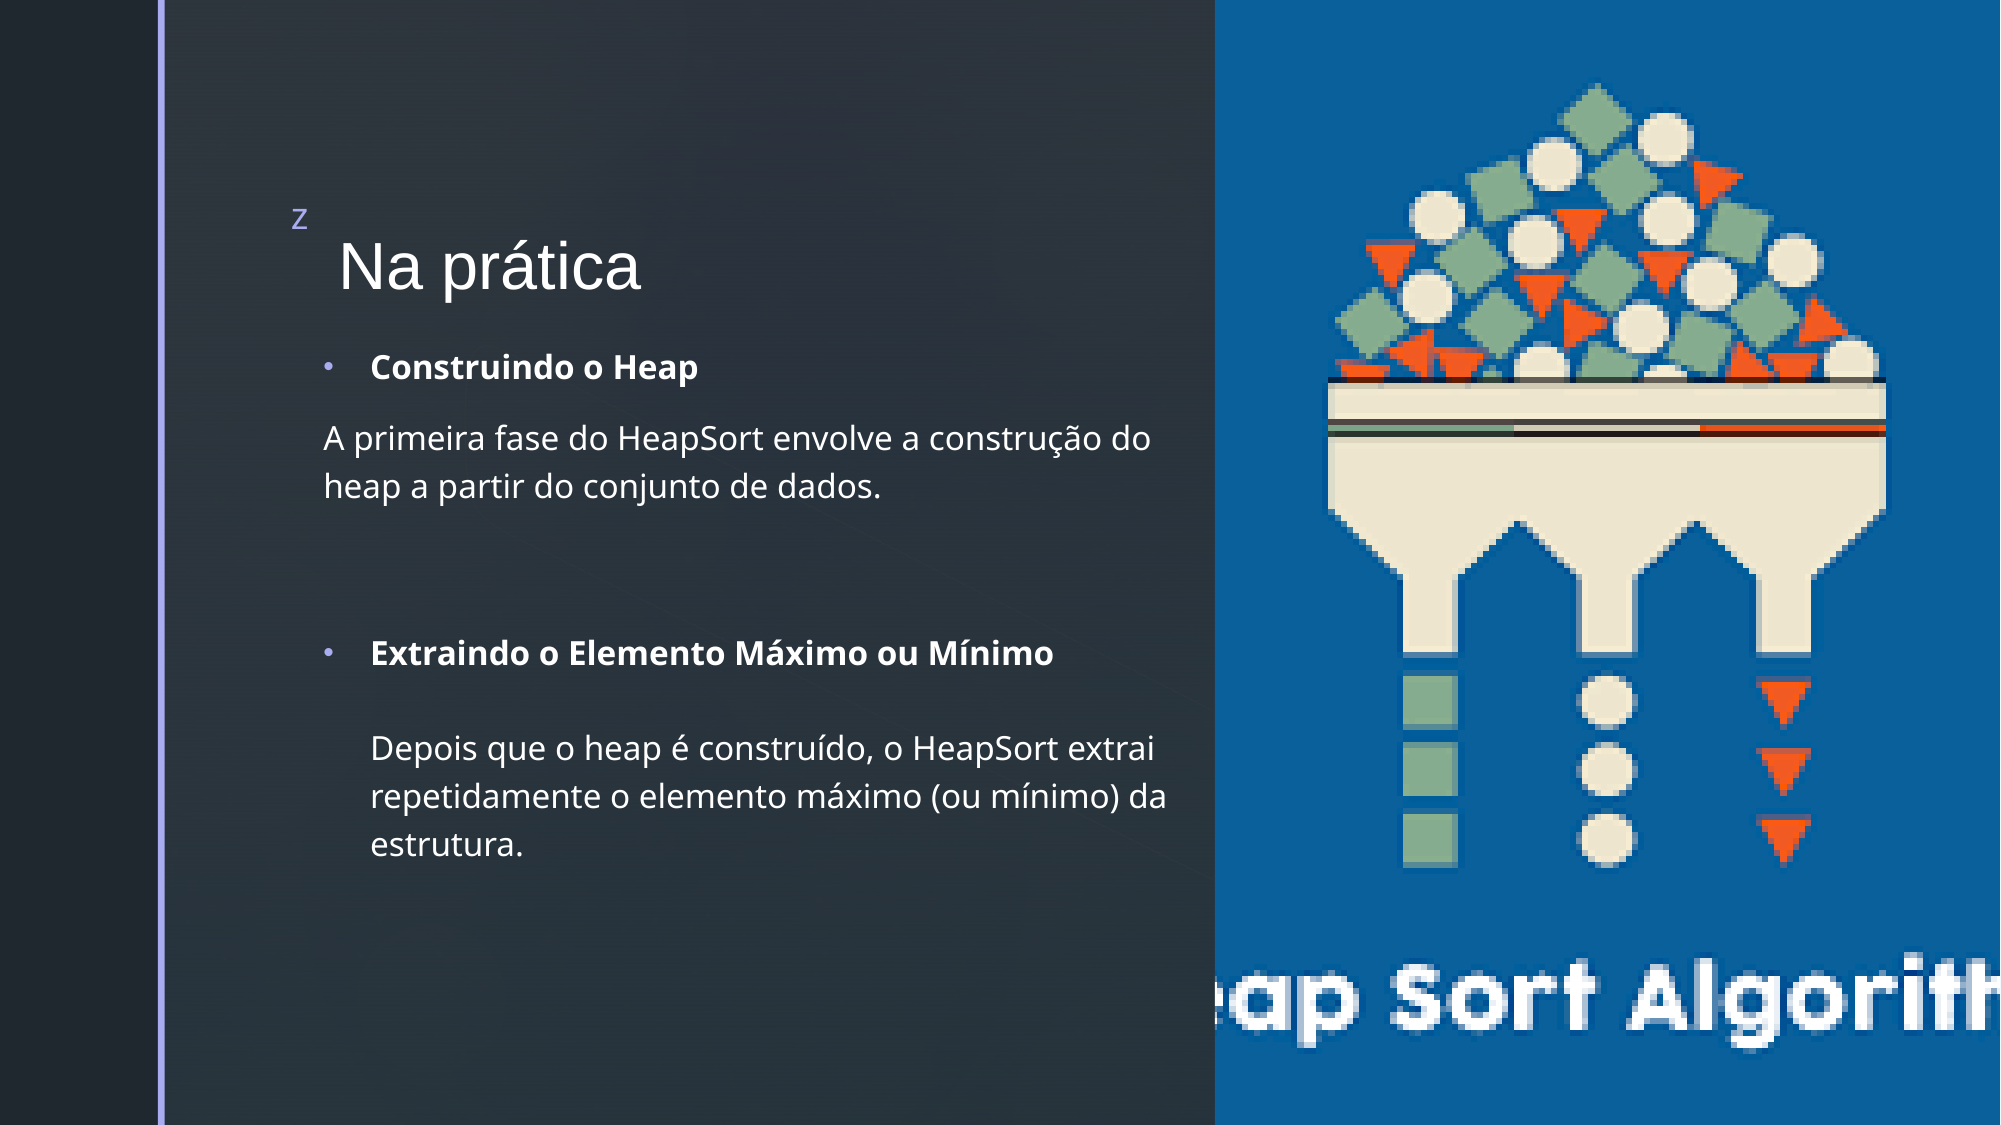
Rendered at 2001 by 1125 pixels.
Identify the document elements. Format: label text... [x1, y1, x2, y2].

picture [1214, 0, 2001, 1125]
list Construindo o Heap A primeira fase do HeapSort envolve a construção do heap a partir do conjunto de dados. Extraindo o Elemento Máximo ou Mínimo Depois que o heap é construído, o HeapSort extrai repetidamente o elemento máximo (ou mínimo) da estrutura. [308, 330, 1214, 1125]
title Na prática [323, 0, 975, 312]
